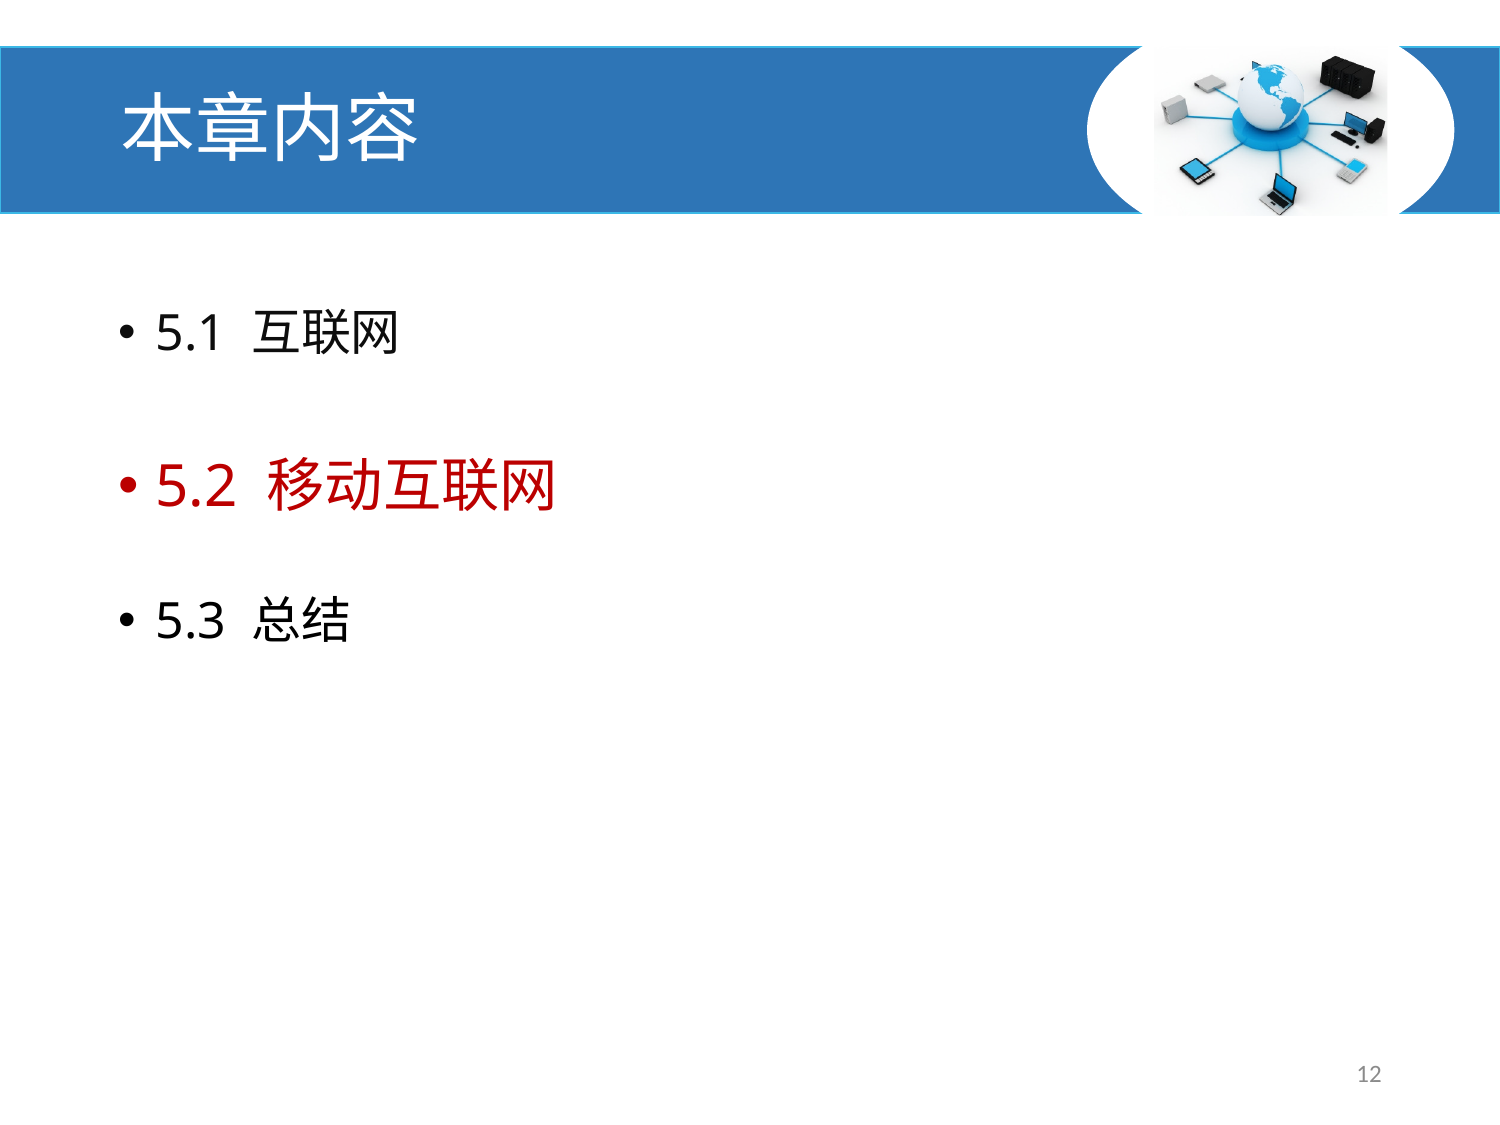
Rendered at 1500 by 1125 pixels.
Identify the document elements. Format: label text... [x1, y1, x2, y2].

title 本章内容 [105, 50, 1060, 214]
list 5.1 互联网 5.2 移动互联网 5.3 总结 [103, 299, 1397, 1014]
slide_number 12 [1059, 1042, 1397, 1103]
picture [1154, 46, 1388, 216]
